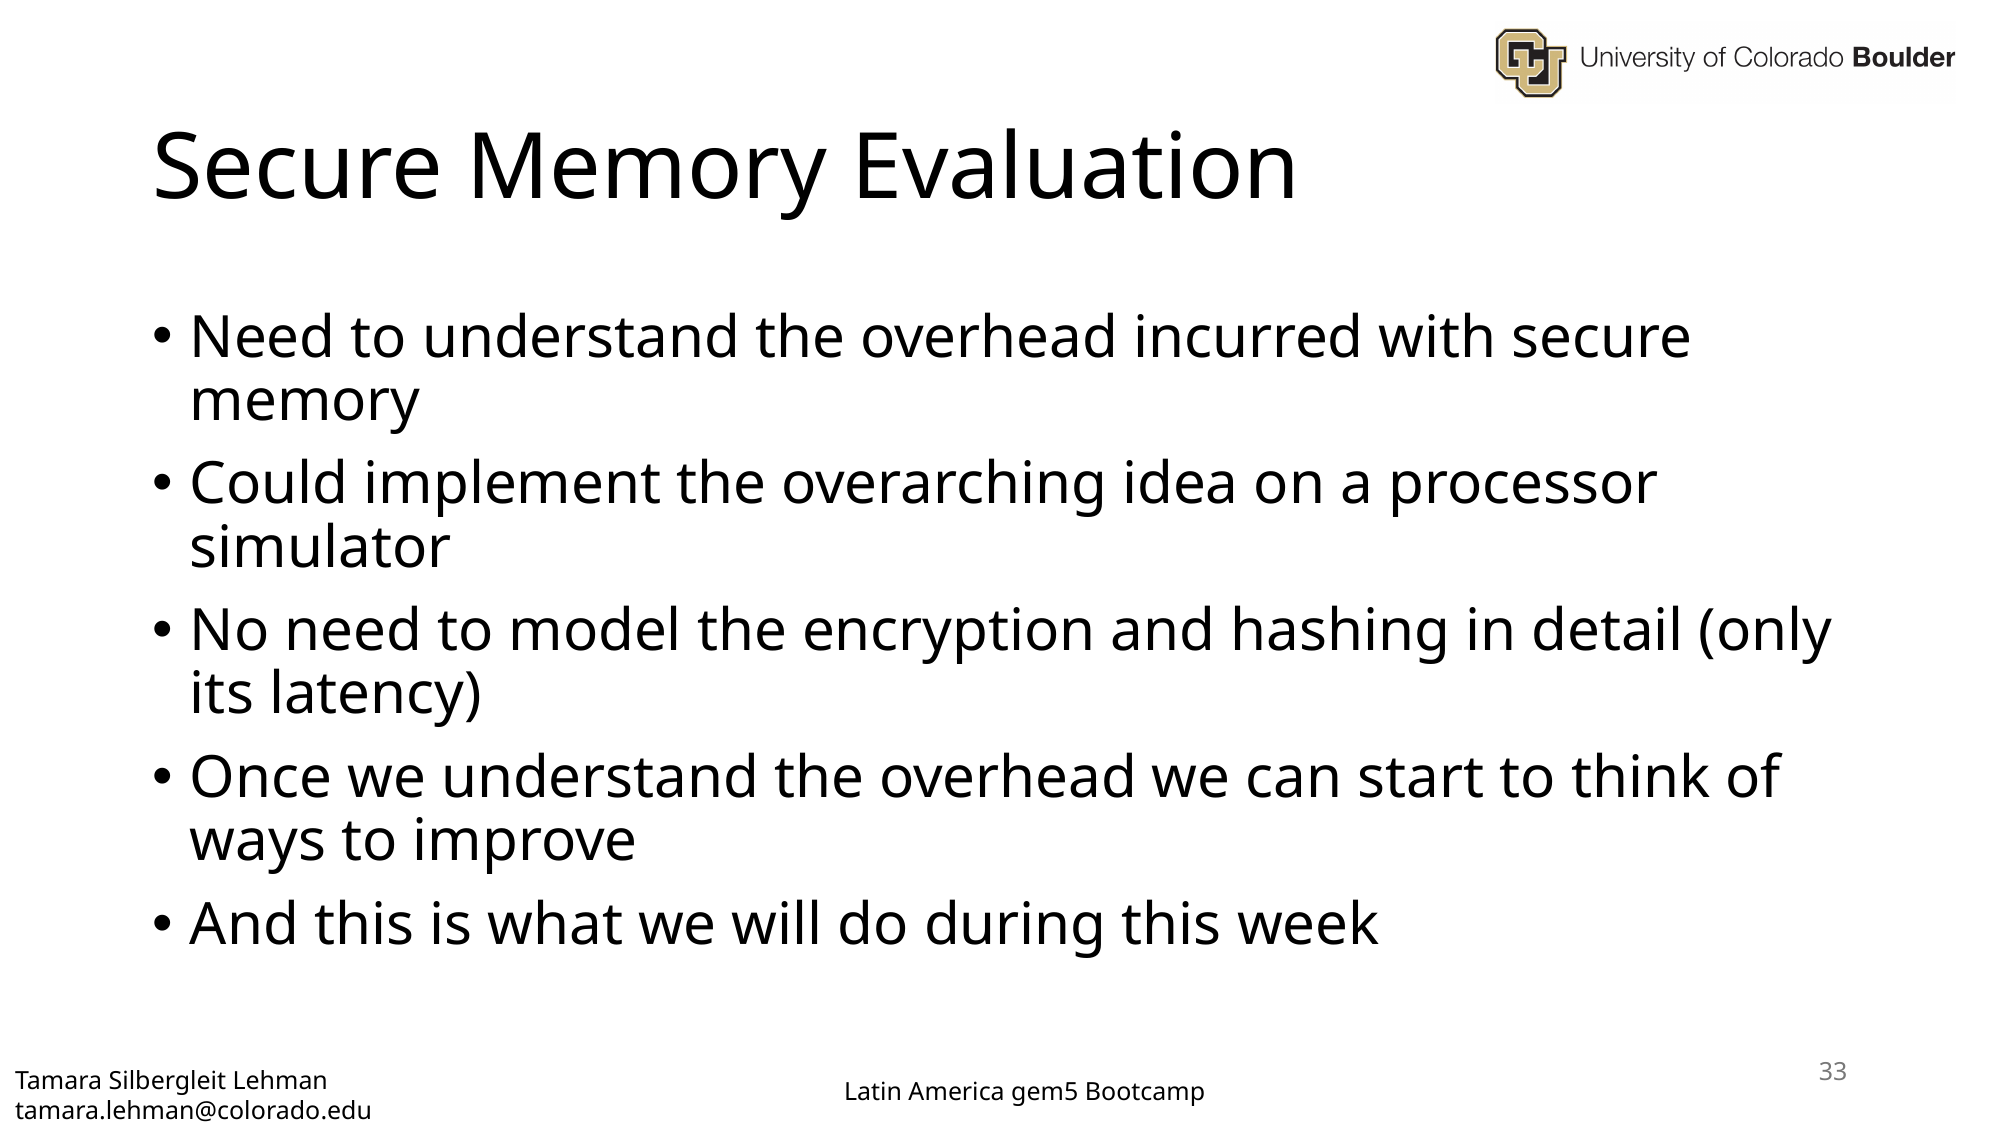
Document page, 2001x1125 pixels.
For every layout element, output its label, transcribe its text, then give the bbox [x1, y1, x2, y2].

footer [662, 1042, 1338, 1103]
text_box Latin America gem5 Bootcamp [687, 1067, 1363, 1125]
list Need to understand the overhead incurred with secure memory Could implement the overarching idea on a processor simulator No need to model the encryption and hashing in detail (only its latency) Once we understand the overhead we can start to think of ways to improve And this is what we will do during this week [137, 299, 1863, 1014]
title Secure Memory Evaluation [137, 59, 1863, 278]
slide_number 33 [1412, 1042, 1863, 1103]
picture [1495, 21, 1956, 104]
slide_number Tamara Silbergleit Lehman tamara.lehman@colorado.edu [0, 1065, 450, 1125]
